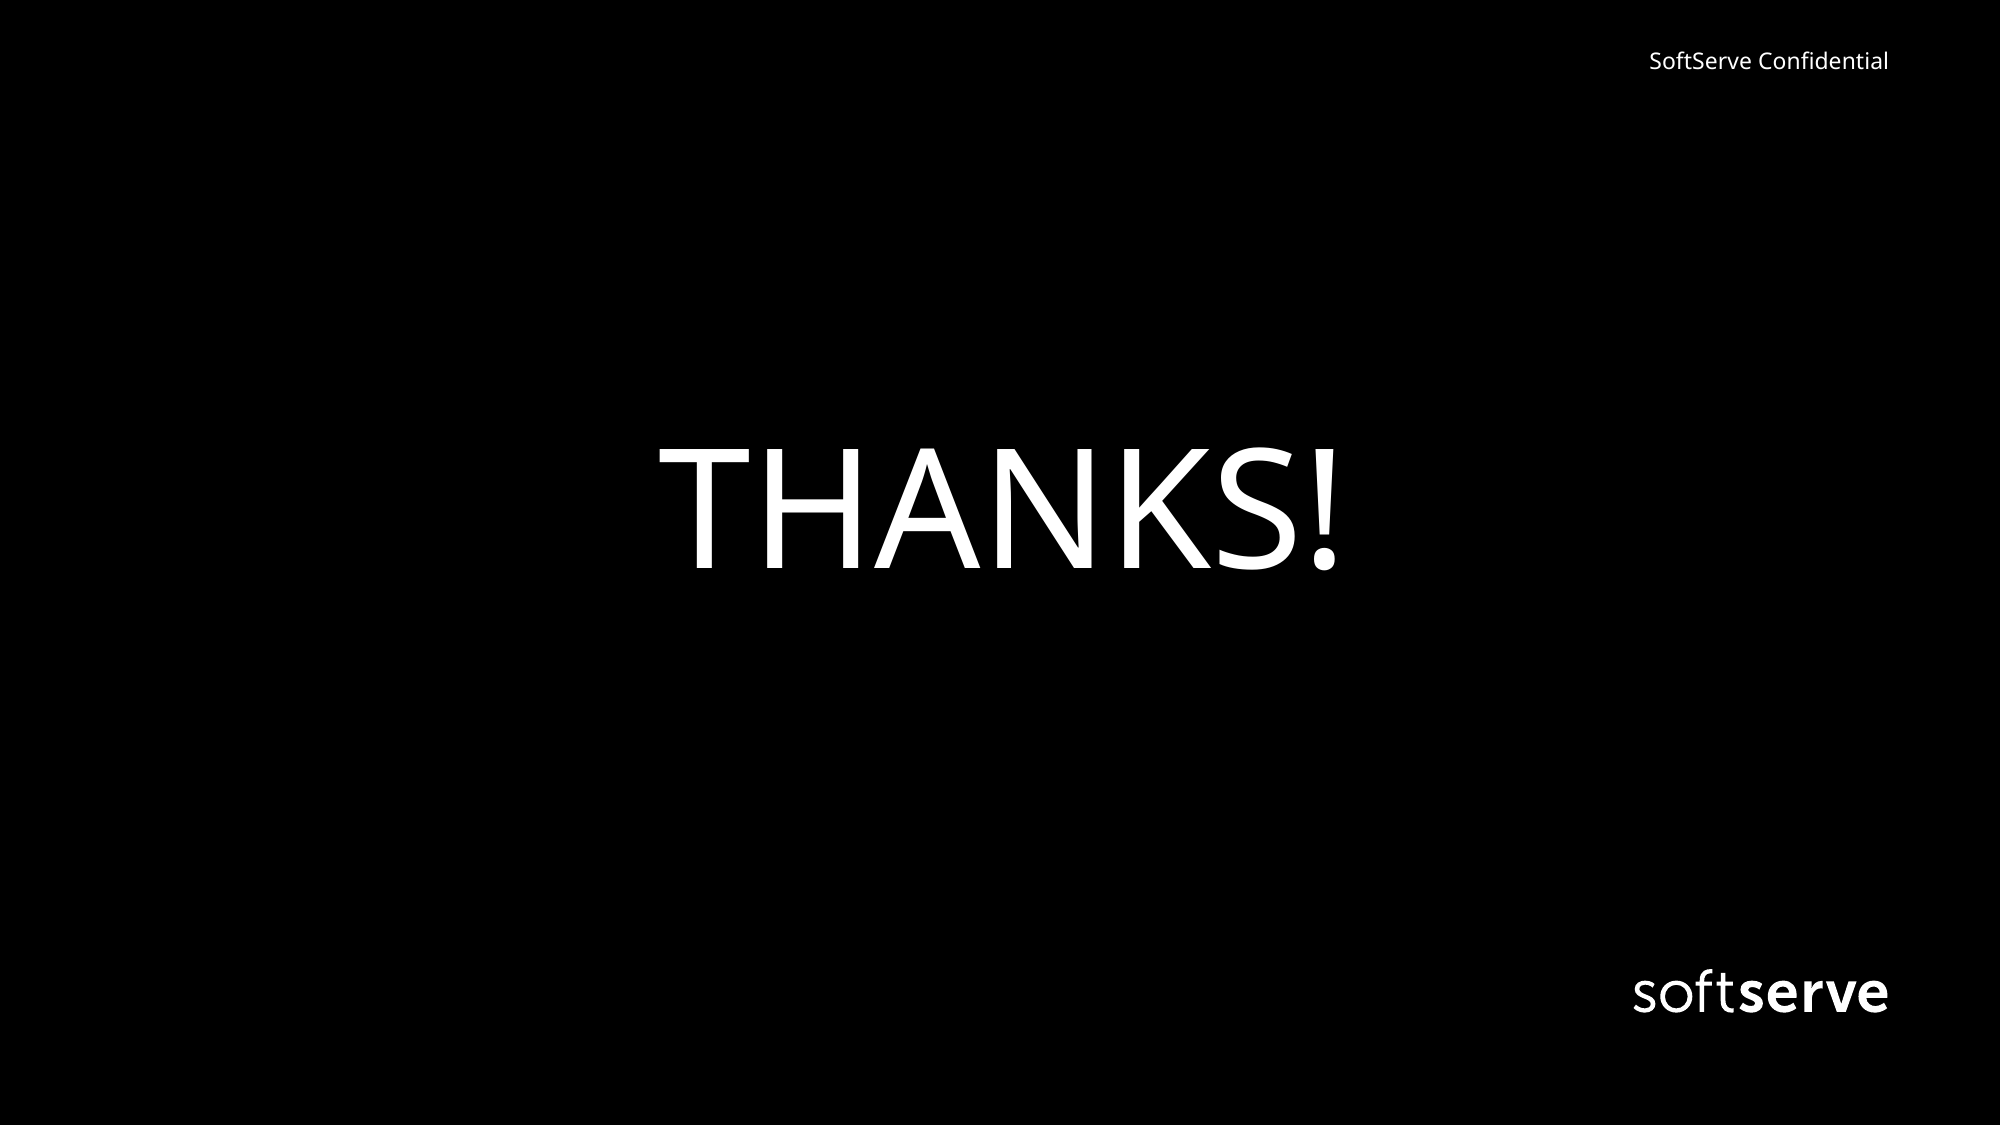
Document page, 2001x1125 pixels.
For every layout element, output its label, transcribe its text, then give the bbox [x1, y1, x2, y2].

title THANKS! [123, 416, 1899, 619]
